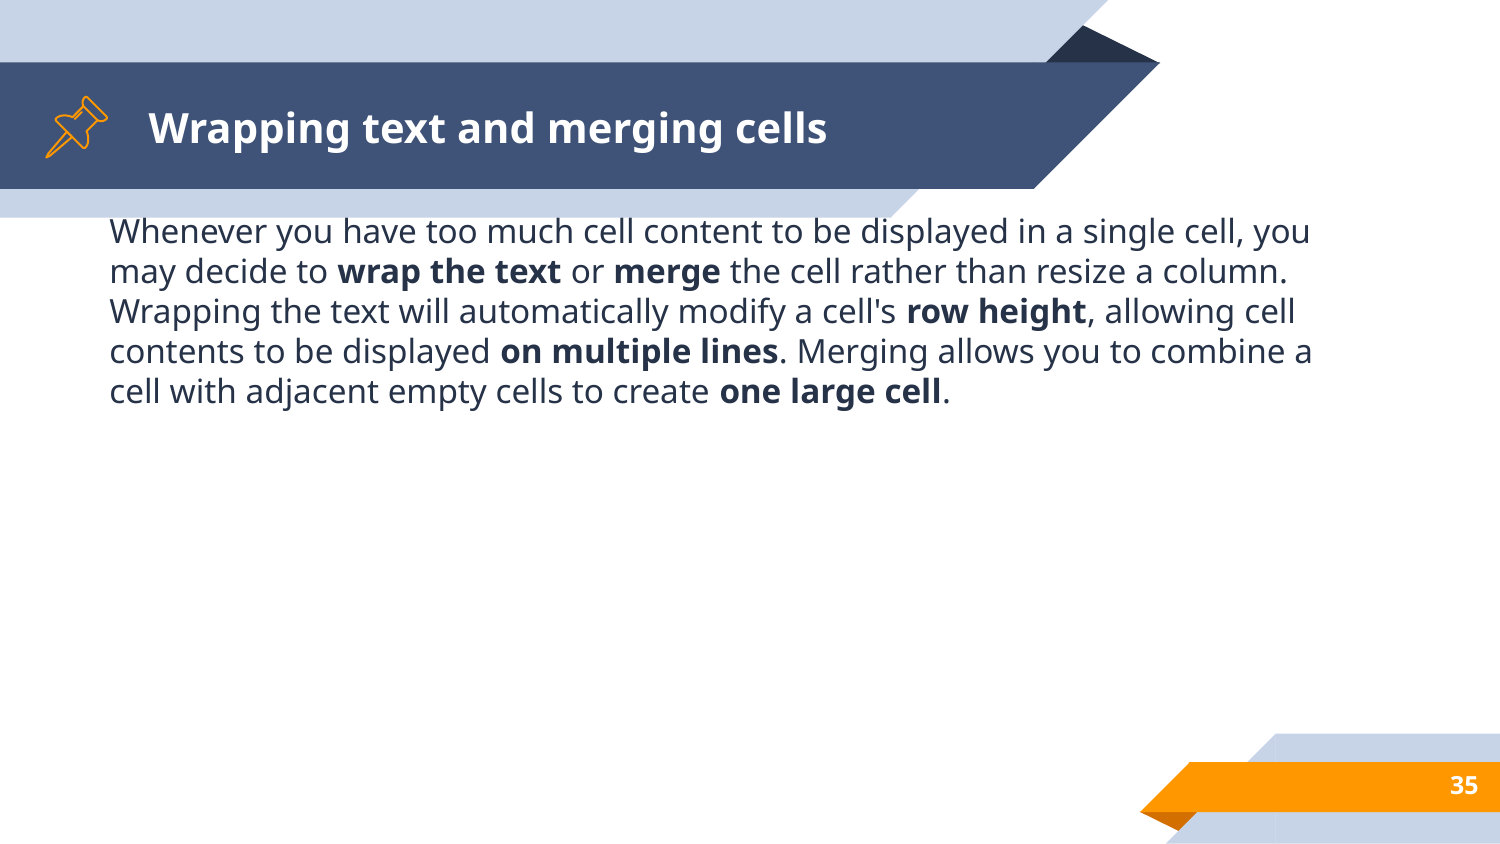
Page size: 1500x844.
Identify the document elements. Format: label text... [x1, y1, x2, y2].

list Whenever you have too much cell content to be displayed in a single cell, you may decide to wrap the text or merge the cell rather than resize a column. Wrapping the text will automatically modify a cell's row height, allowing cell contents to be displayed on multiple lines. Merging allows you to combine a cell with adjacent empty cells to create one large cell. [81, 195, 1344, 747]
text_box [45, 96, 108, 158]
title Wrapping text and merging cells [133, 64, 1035, 190]
slide_number 35 [1249, 760, 1494, 813]
